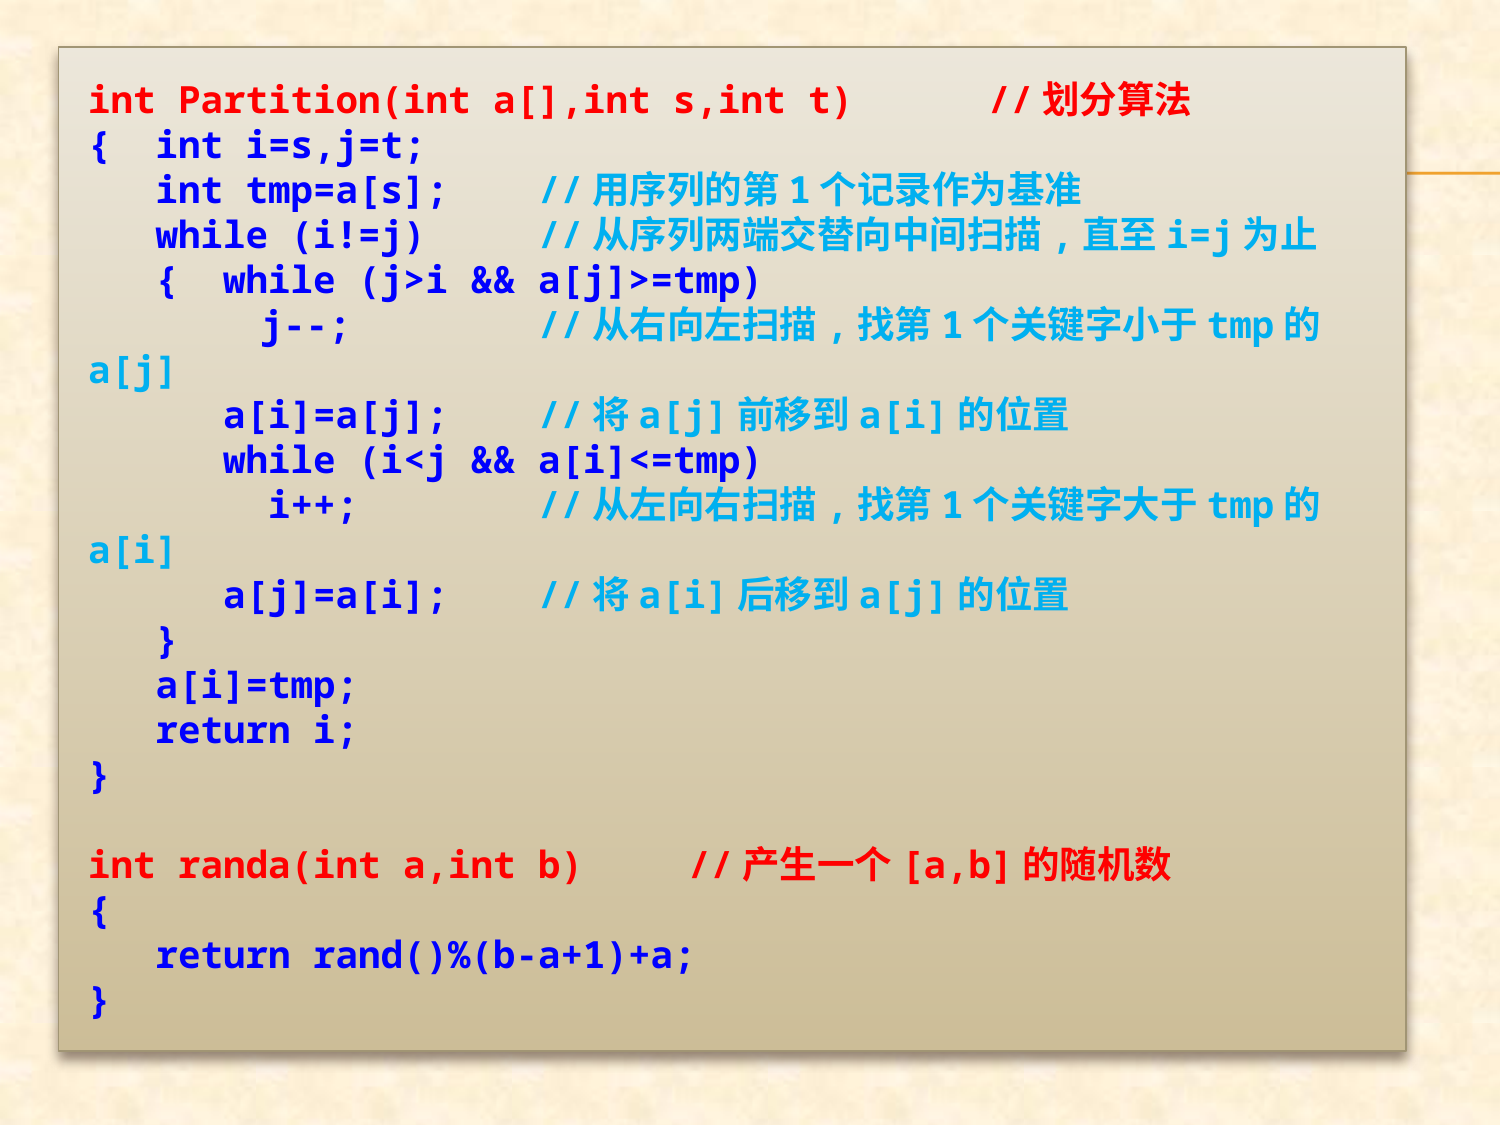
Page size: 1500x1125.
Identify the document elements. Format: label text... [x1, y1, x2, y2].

picture [0, 0, 1500, 1125]
text_box int Partition(int a[],int s,int t) //划分算法 { int i=s,j=t; int tmp=a[s]; //用序列的第1个记录作为基准 while (i!=j) //从序列两端交替向中间扫描,直至i=j为止 { while (j>i && a[j]>=tmp) j--; //从右向左扫描,找第1个关键字小于tmp的a[j] a[i]=a[j]; //将a[j]前移到a[i]的位置 while (i<j && a[i]<=tmp) i++; //从左向右扫描,找第1个关键字大于tmp的a[i] a[j]=a[i]; //将a[i]后移到a[j]的位置 } a[i]=tmp; return i; } int randa(int a,int b) //产生一个[a,b]的随机数 { return rand()%(b-a+1)+a; } [58, 46, 1407, 1052]
